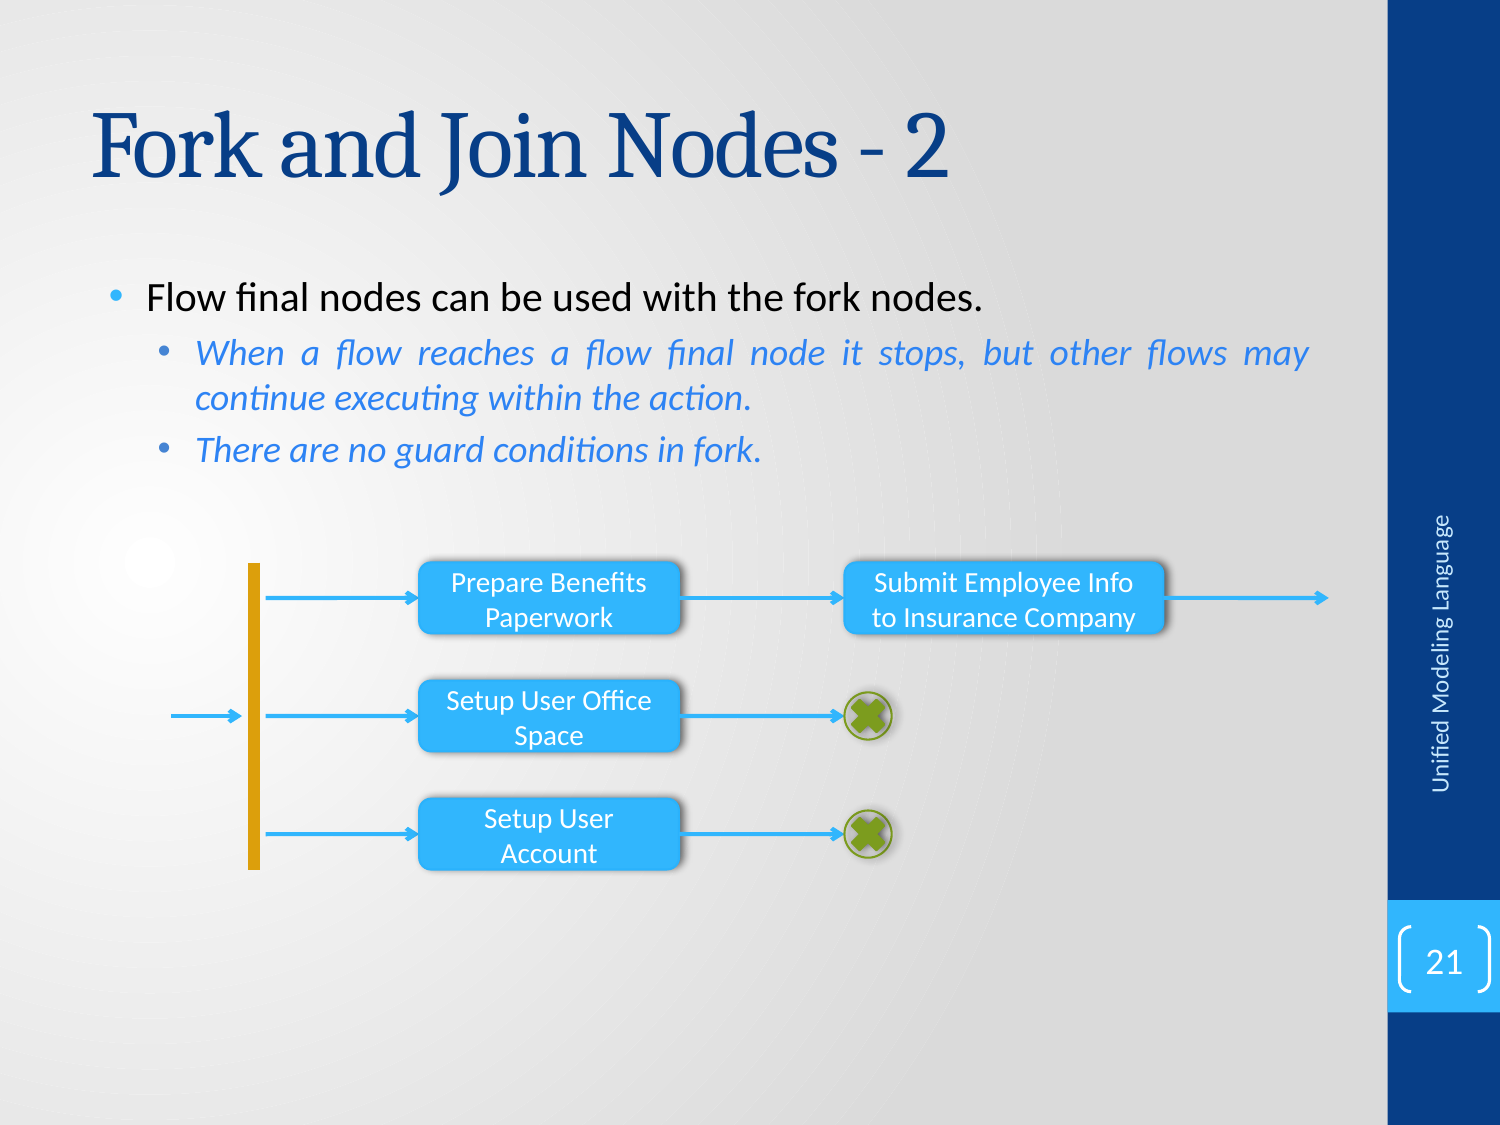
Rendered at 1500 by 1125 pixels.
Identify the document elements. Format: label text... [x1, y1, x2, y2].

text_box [170, 561, 1330, 871]
slide_number 21 [1397, 925, 1492, 994]
list Flow final nodes can be used with the fork nodes. When a flow reaches a flow final node it stops, but other flows may continue executing within the action. There are no guard conditions in fork. [75, 262, 1325, 1050]
title Fork and Join Nodes - 2 [75, 45, 1325, 233]
footer Unified Modeling Language [1408, 500, 1469, 889]
